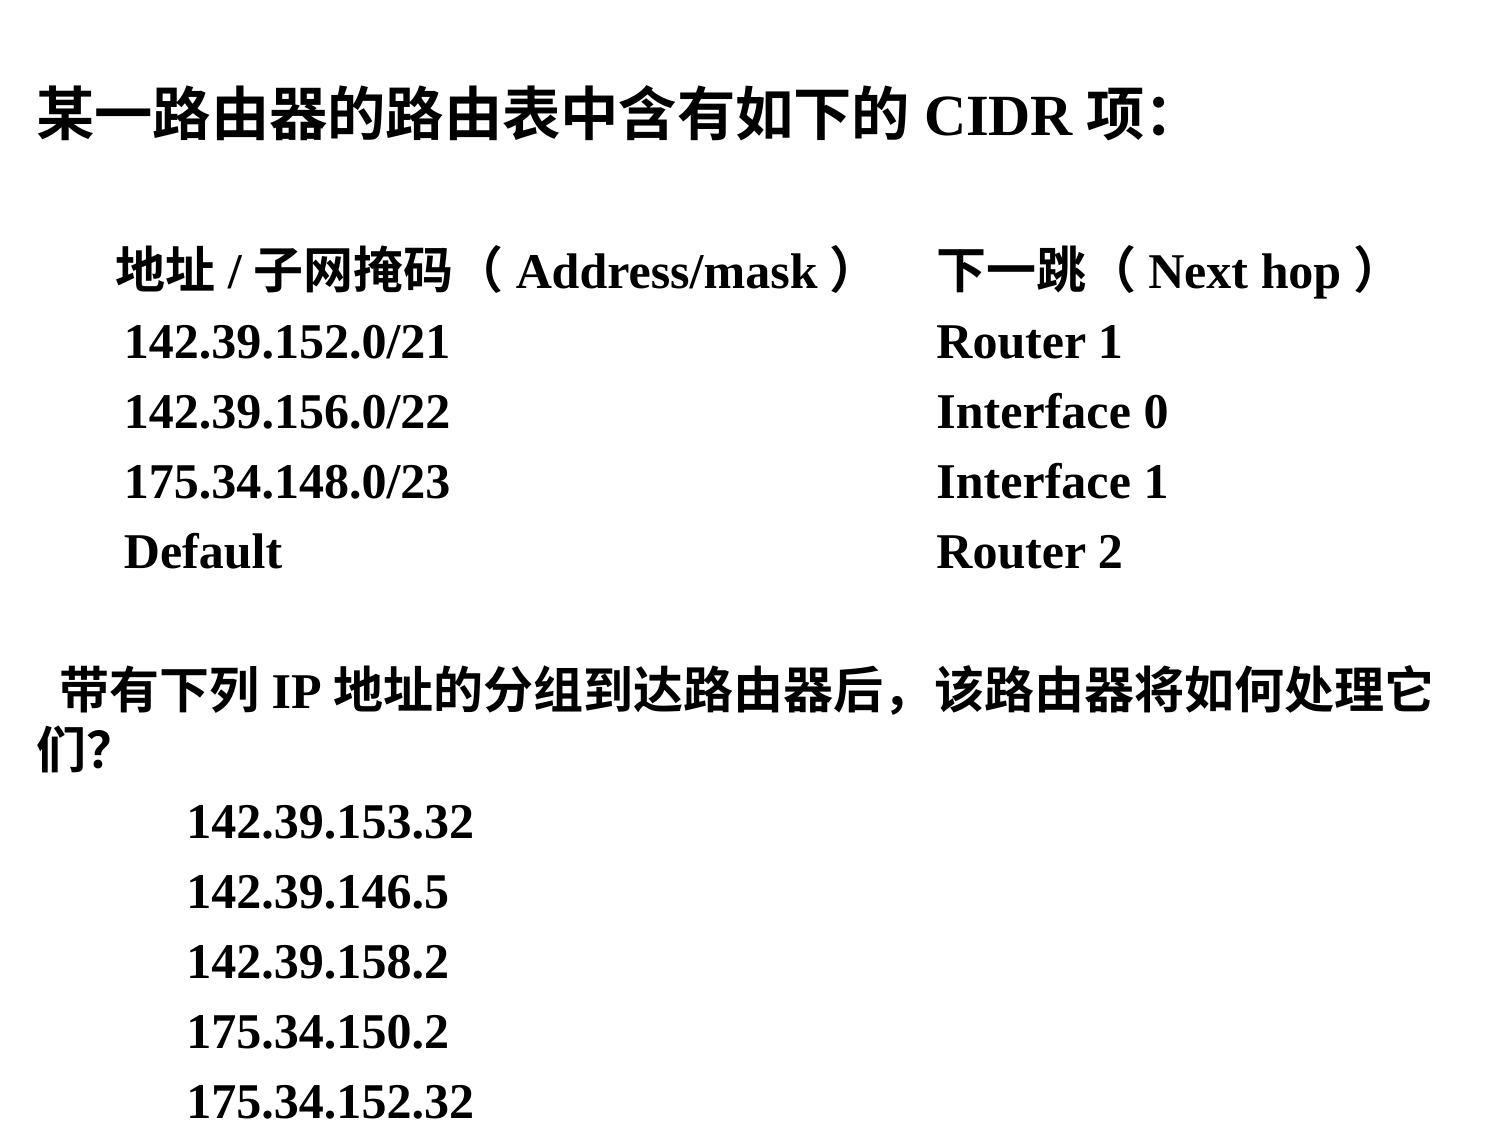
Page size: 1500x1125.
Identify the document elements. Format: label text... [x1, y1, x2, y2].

list 某一路由器的路由表中含有如下的CIDR项： 地址/子网掩码（Address/mask） 下一跳（Next hop） 142.39.152.0/21 Router 1 142.39.156.0/22 Interface 0 175.34.148.0/23 Interface 1 Default Router 2 带有下列IP地址的分组到达路由器后，该路由器将如何处理它们？ 142.39.153.32 142.39.146.5 142.39.158.2 175.34.150.2 175.34.152.32 [21, 69, 1480, 1043]
